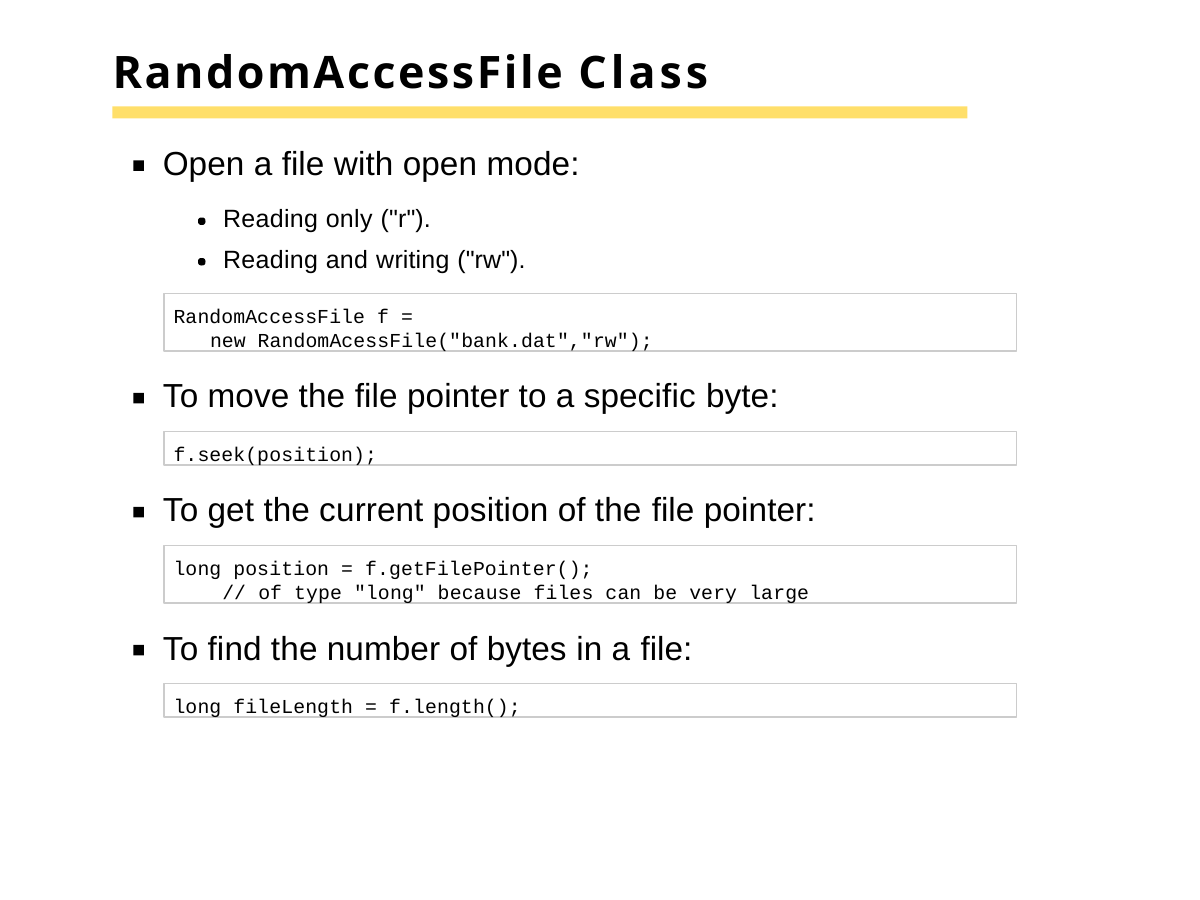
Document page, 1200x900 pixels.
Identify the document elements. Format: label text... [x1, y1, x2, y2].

title RandomAccessFile Class [110, 43, 1090, 194]
text_box [133, 160, 144, 171]
text_box f.seek(position); [164, 431, 1017, 466]
text_box Open a file with open mode: Reading only ("r"). Reading and writing ("rw"). [160, 142, 584, 274]
text_box long position = f.getFilePointer(); // of type "long" because files can be very large [164, 545, 1017, 604]
text_box To find the number of bytes in a file: [160, 626, 700, 667]
text_box To move the file pointer to a specific byte: [160, 374, 786, 415]
text_box To get the current position of the file pointer: [160, 488, 823, 529]
text_box [133, 506, 144, 518]
text_box [133, 644, 144, 656]
text_box RandomAccessFile f = new RandomAcessFile("bank.dat","rw"); [164, 293, 1017, 352]
text_box [133, 392, 144, 404]
text_box long fileLength = f.length(); [164, 683, 1017, 718]
